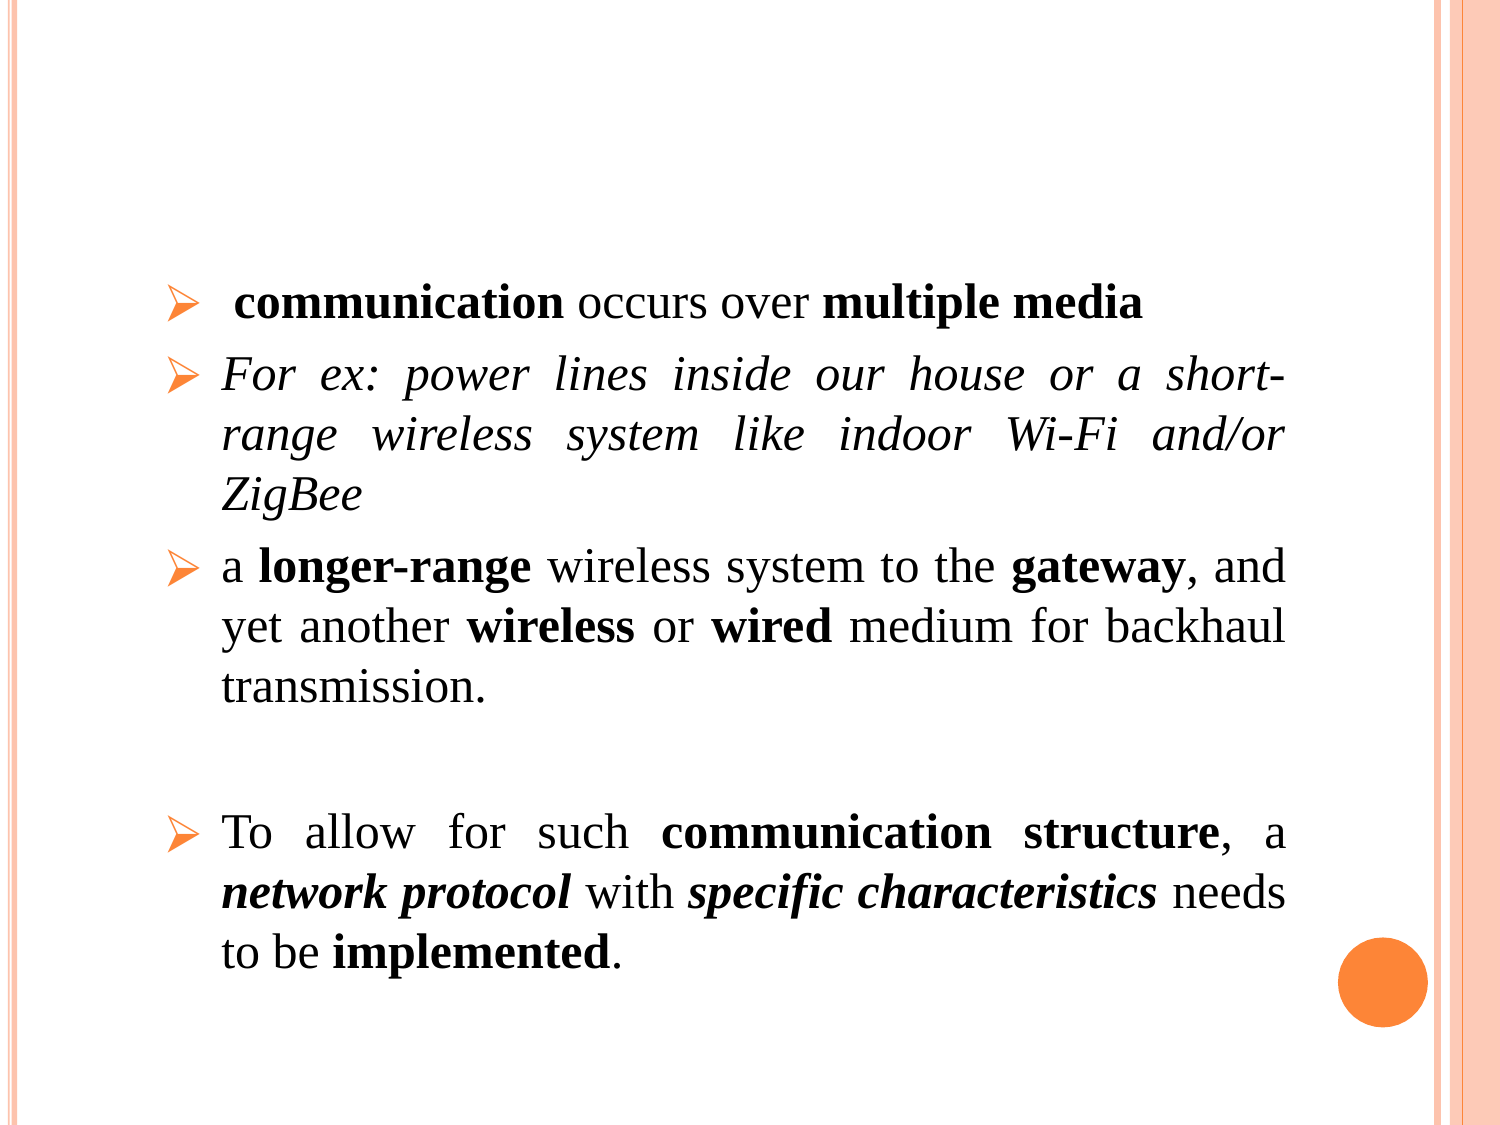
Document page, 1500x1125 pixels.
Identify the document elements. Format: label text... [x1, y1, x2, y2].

text_box communication occurs over multiple media For ex: power lines inside our house or a short- range wireless system like indoor Wi-Fi and/or ZigBee a longer-range wireless system to the gateway, and yet another wireless or wired medium for backhaul transmission. To allow for such communication structure, a network protocol with specific characteristics needs to be implemented. [162, 254, 1288, 979]
